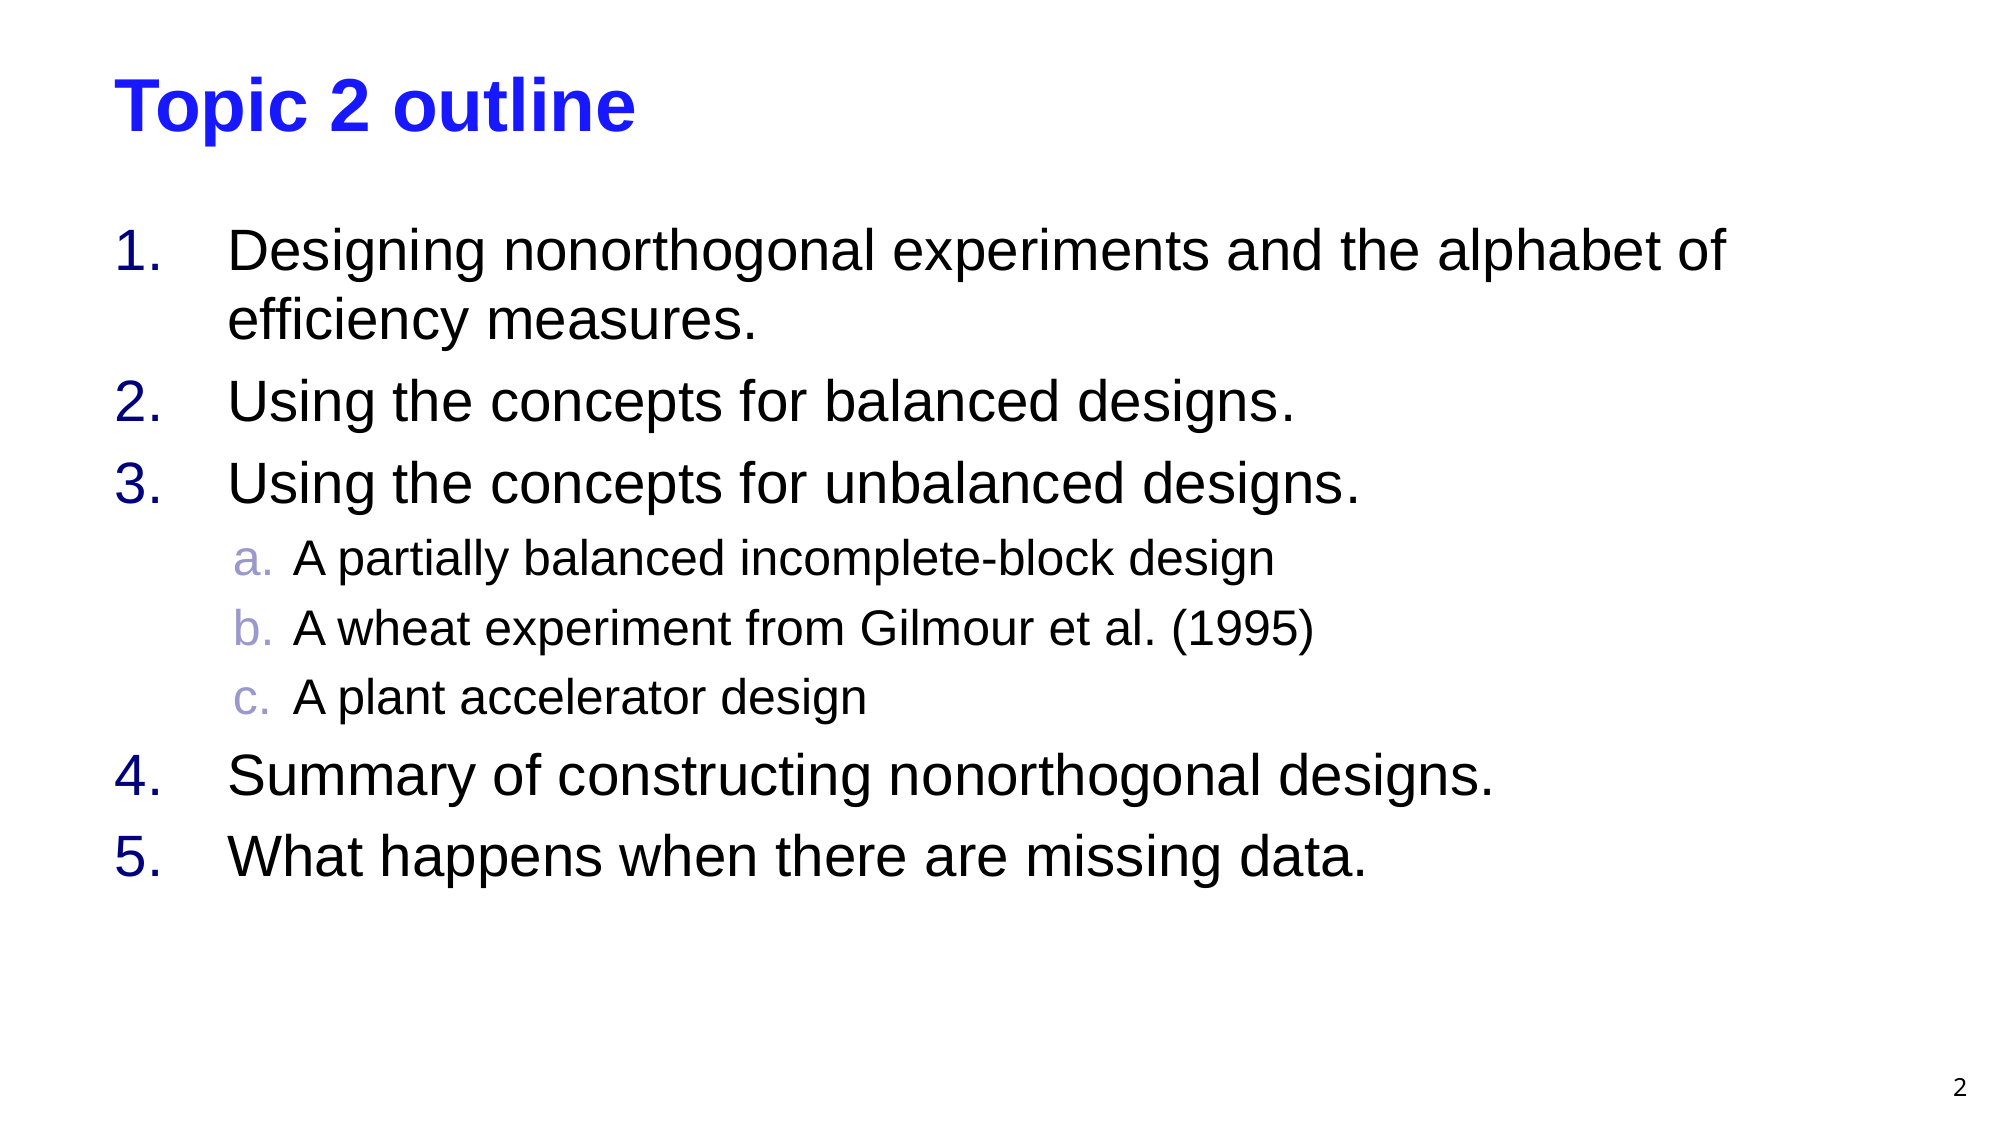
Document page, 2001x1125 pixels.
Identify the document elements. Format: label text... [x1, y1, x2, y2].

list Designing nonorthogonal experiments and the alphabet of efficiency measures. Using the concepts for balanced designs. Using the concepts for unbalanced designs. A partially balanced incomplete-block design A wheat experiment from Gilmour et al. (1995) A plant accelerator design Summary of constructing nonorthogonal designs. What happens when there are missing data. [99, 203, 1939, 1082]
slide_number 2 [1515, 1038, 1983, 1114]
title Topic 2 outline [99, 34, 1901, 169]
